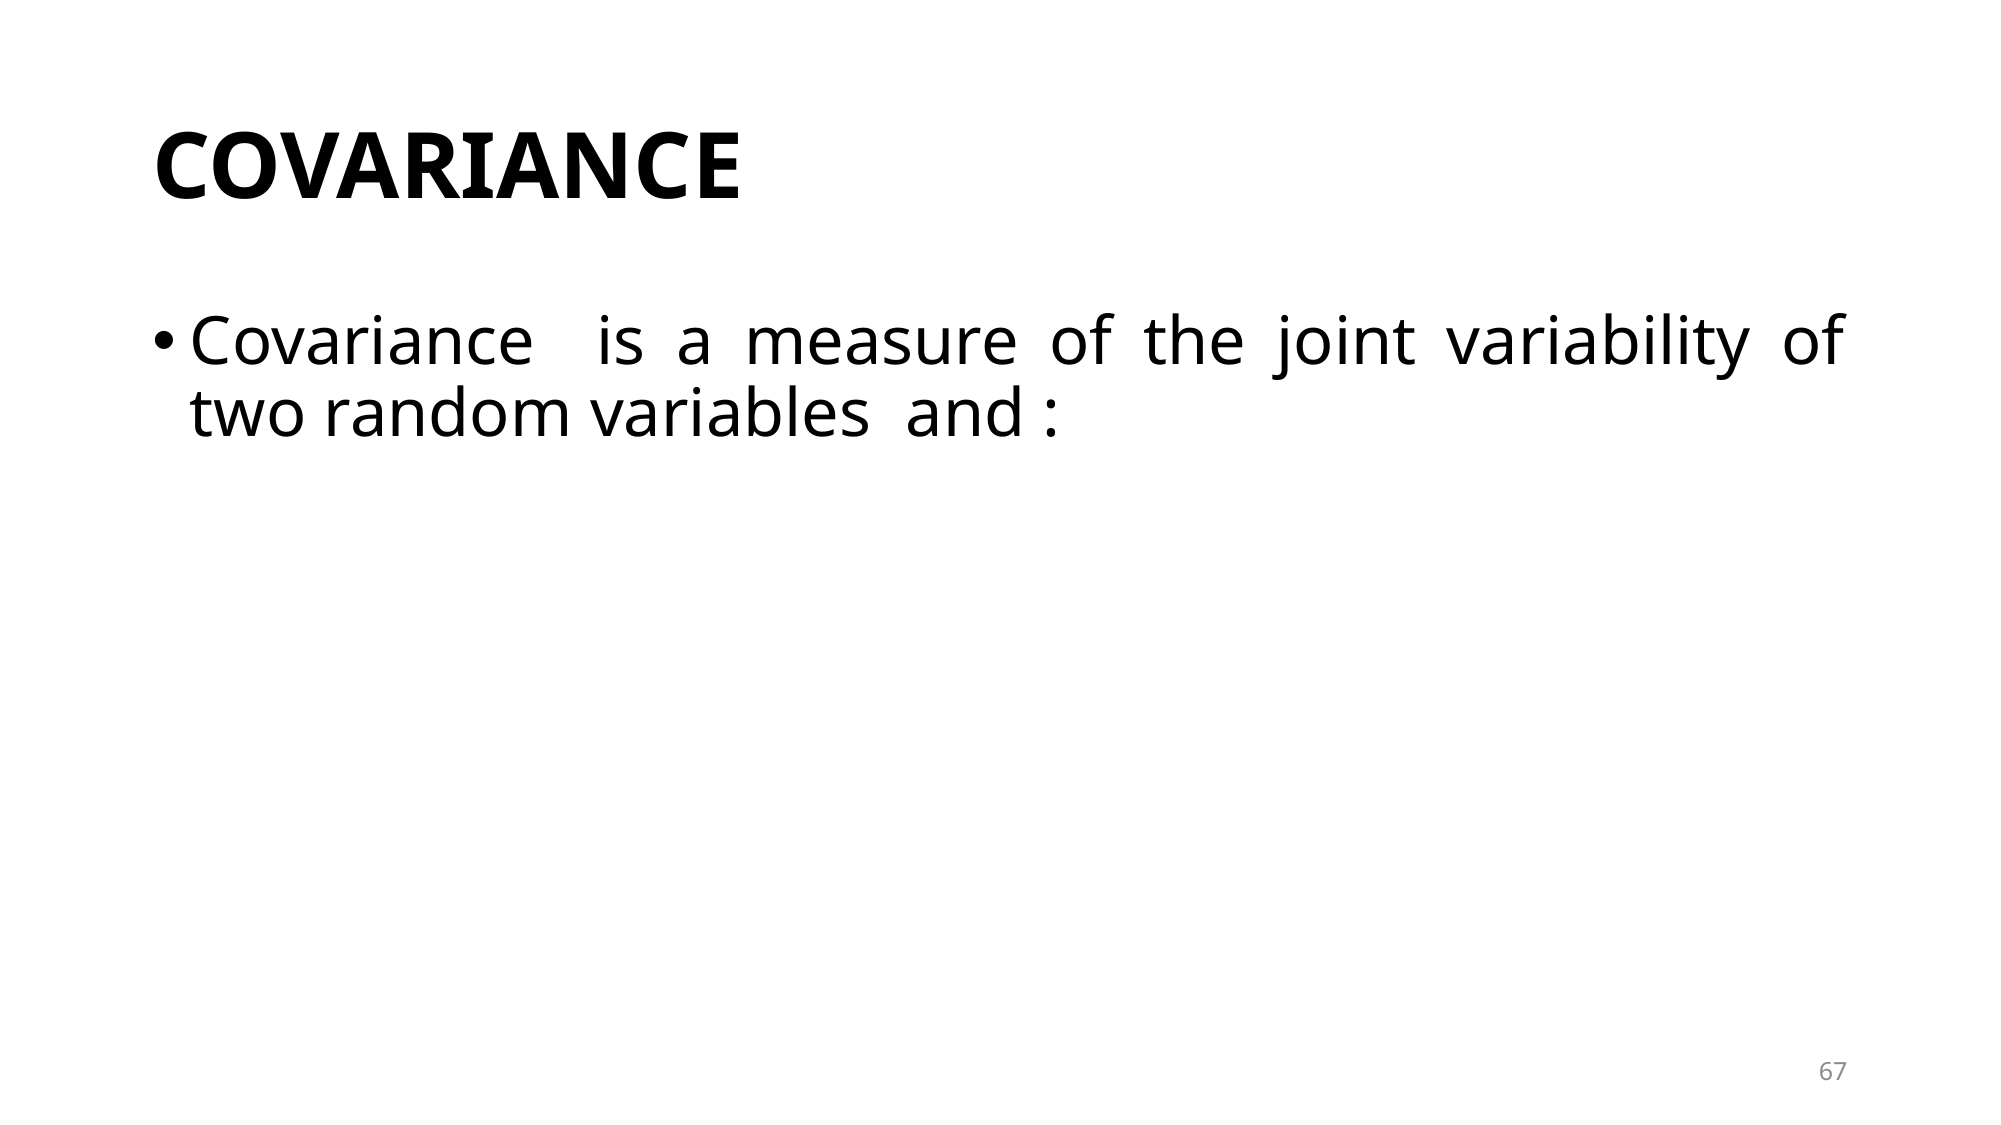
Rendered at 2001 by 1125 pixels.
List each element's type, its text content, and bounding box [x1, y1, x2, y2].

title COVARIANCE [137, 59, 1863, 278]
slide_number 67 [1412, 1042, 1863, 1103]
